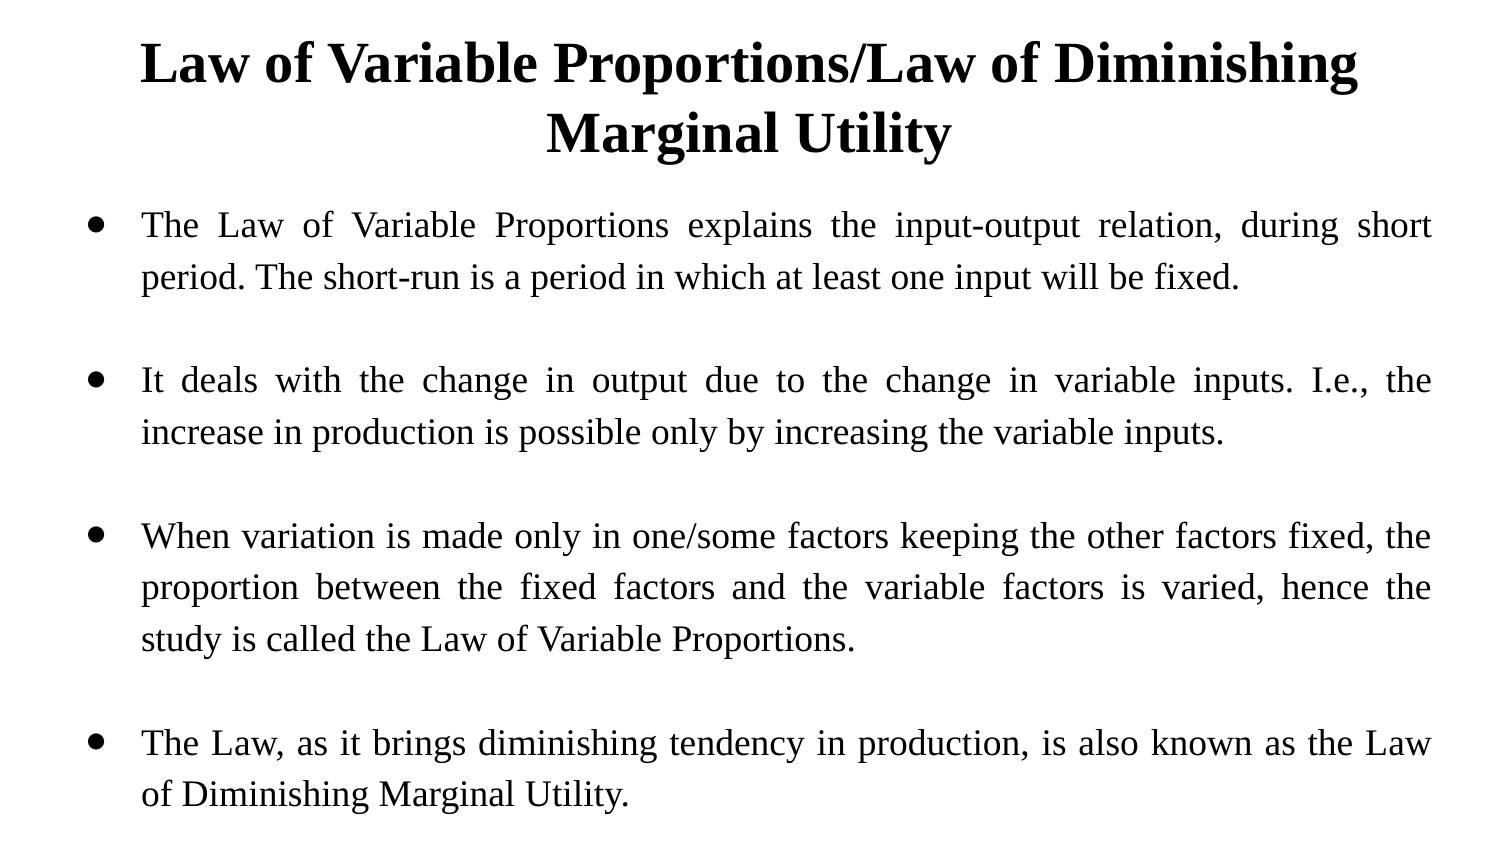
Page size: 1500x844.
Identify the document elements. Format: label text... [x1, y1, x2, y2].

list The Law of Variable Proportions explains the input-output relation, during short period. The short-run is a period in which at least one input will be fixed. It deals with the change in output due to the change in variable inputs. I.e., the increase in production is possible only by increasing the variable inputs. When variation is made only in one/some factors keeping the other factors fixed, the proportion between the fixed factors and the variable factors is varied, hence the study is called the Law of Variable Proportions. The Law, as it brings diminishing tendency in production, is also known as the Law of Diminishing Marginal Utility. [51, 178, 1449, 844]
title Law of Variable Proportions/Law of Diminishing Marginal Utility [51, 8, 1449, 156]
